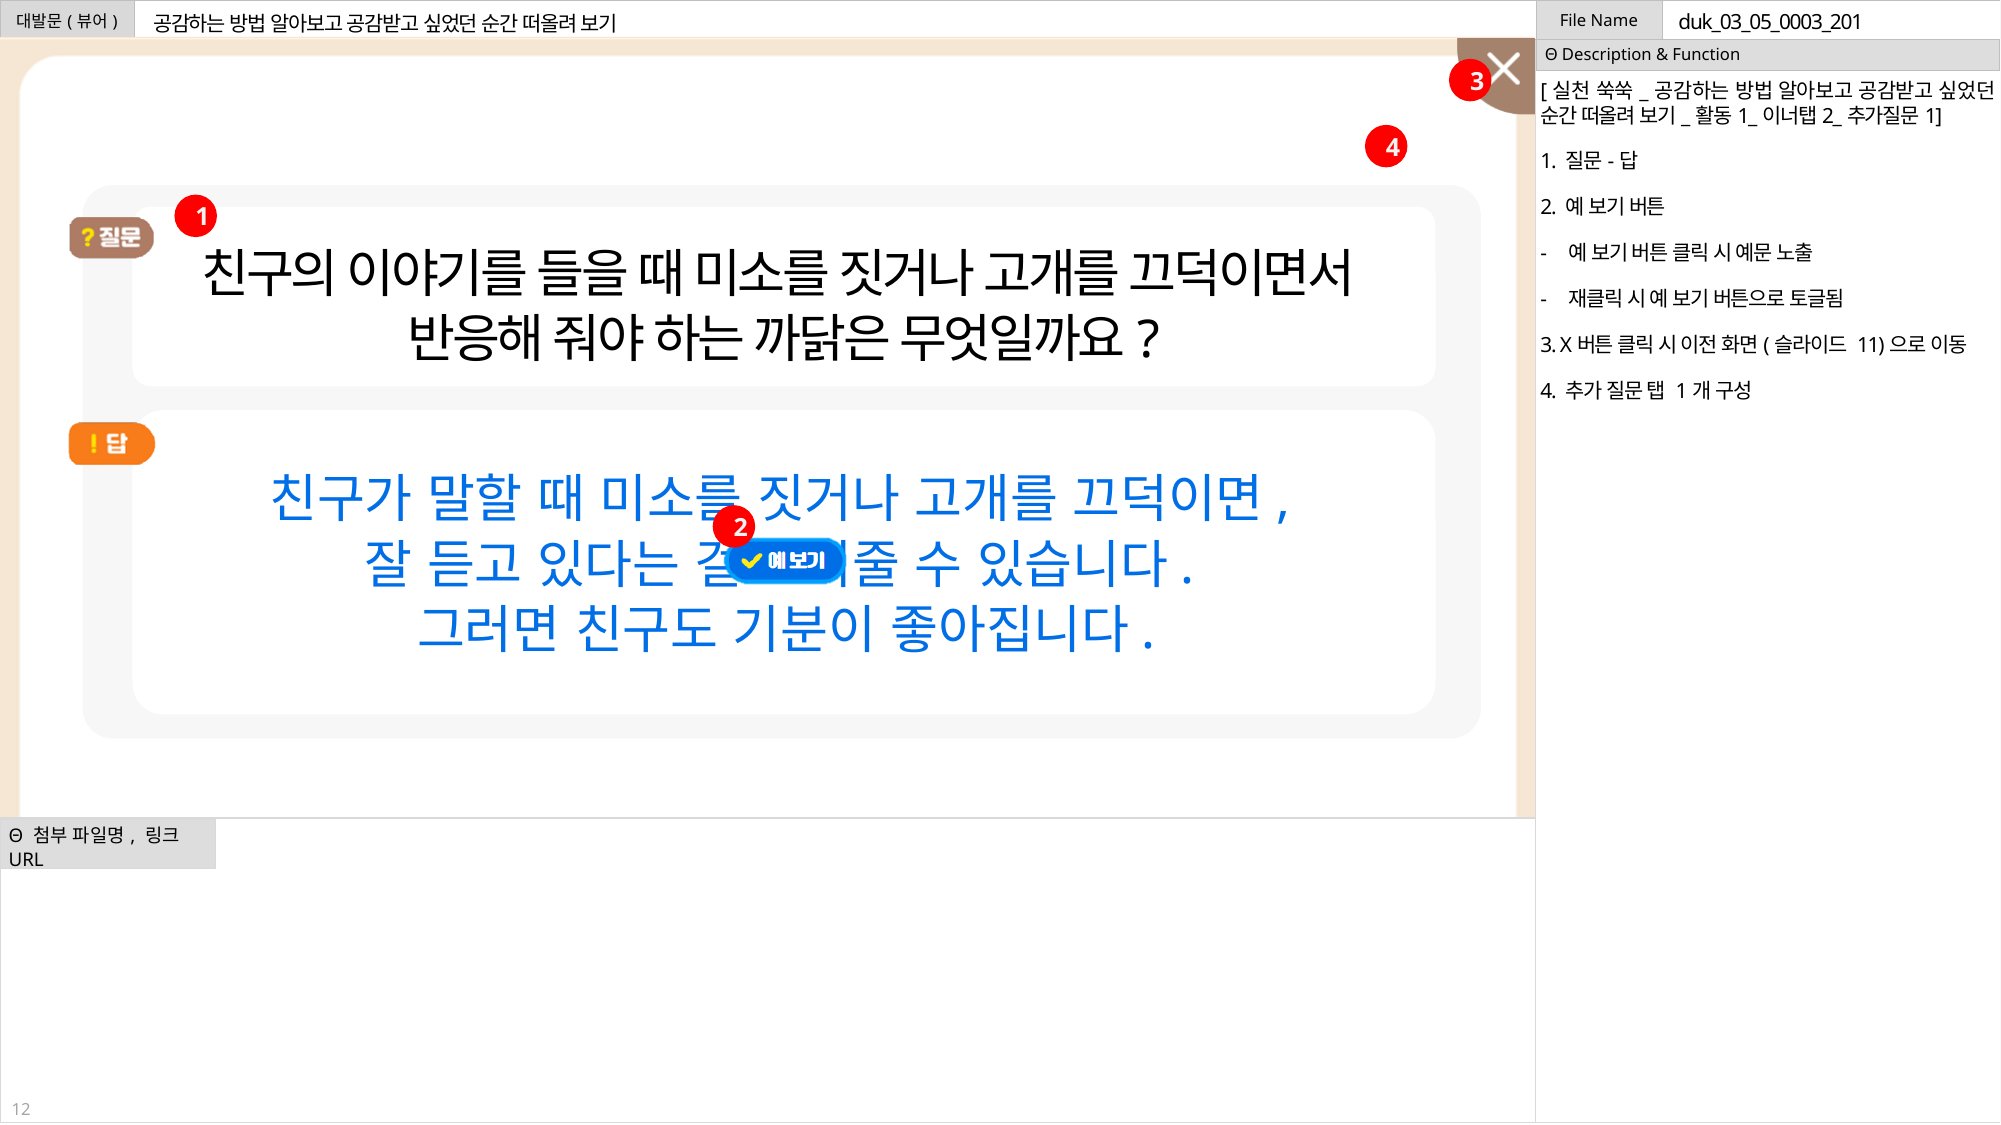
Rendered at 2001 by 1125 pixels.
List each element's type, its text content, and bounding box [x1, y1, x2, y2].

picture [717, 535, 856, 586]
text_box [0, 38, 1535, 817]
list [실천 쑥쑥_공감하는 방법 알아보고 공감받고 싶었던 순간 떠올려 보기_활동1_이너탭2_추가질문1] 1. 질문-답 2. 예 보기 버튼 예 보기 버튼 클릭 시 예문 노출 재클릭 시 예 보기 버튼으로 토글됨 3. X버튼 클릭 시 이전 화면(슬라이드 11)으로 이동 4. 추가 질문 탭 1개 구성 [1535, 71, 2000, 669]
list 공감하는 방법 알아보고 공감받고 싶었던 순간 떠올려 보기 [135, 0, 1535, 38]
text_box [54, 186, 1736, 960]
list duk_03_05_0003_201 [1660, 0, 2000, 39]
